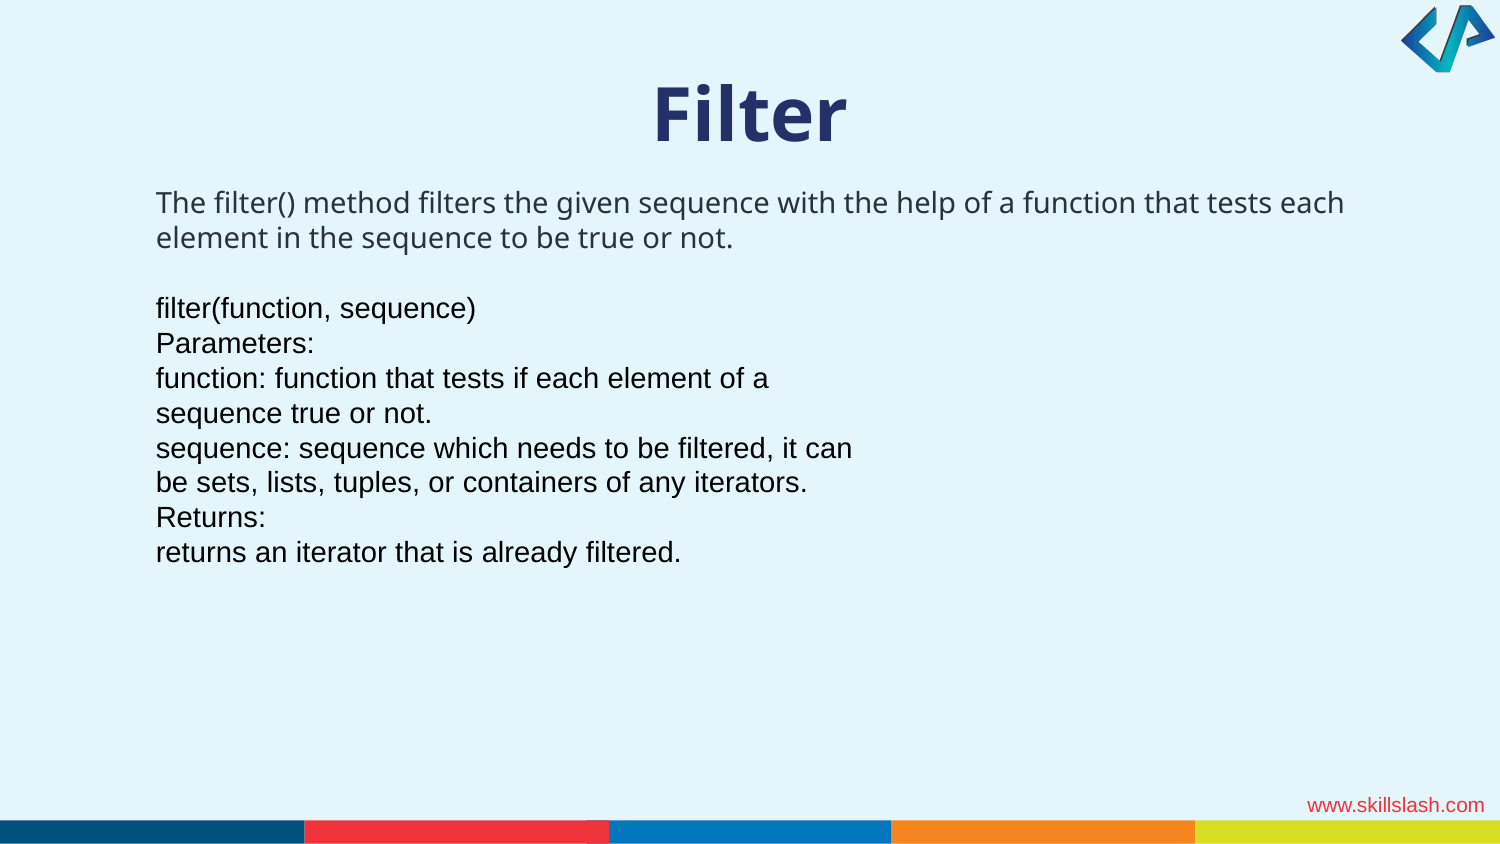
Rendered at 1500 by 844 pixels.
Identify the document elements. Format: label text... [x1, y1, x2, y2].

text_box www.skillslash.com [1018, 776, 1500, 819]
text_box Filter [81, 107, 1419, 206]
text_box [0, 820, 1500, 844]
text_box The filter() method filters the given sequence with the help of a function that tests each element in the sequence to be true or not. filter(function, sequence) Parameters: function: function that tests if each element of a sequence true or not. sequence: sequence which needs to be filtered, it can be sets, lists, tuples, or containers of any iterators. Returns: returns an iterator that is already filtered. [141, 176, 1445, 577]
picture [1397, 0, 1500, 77]
